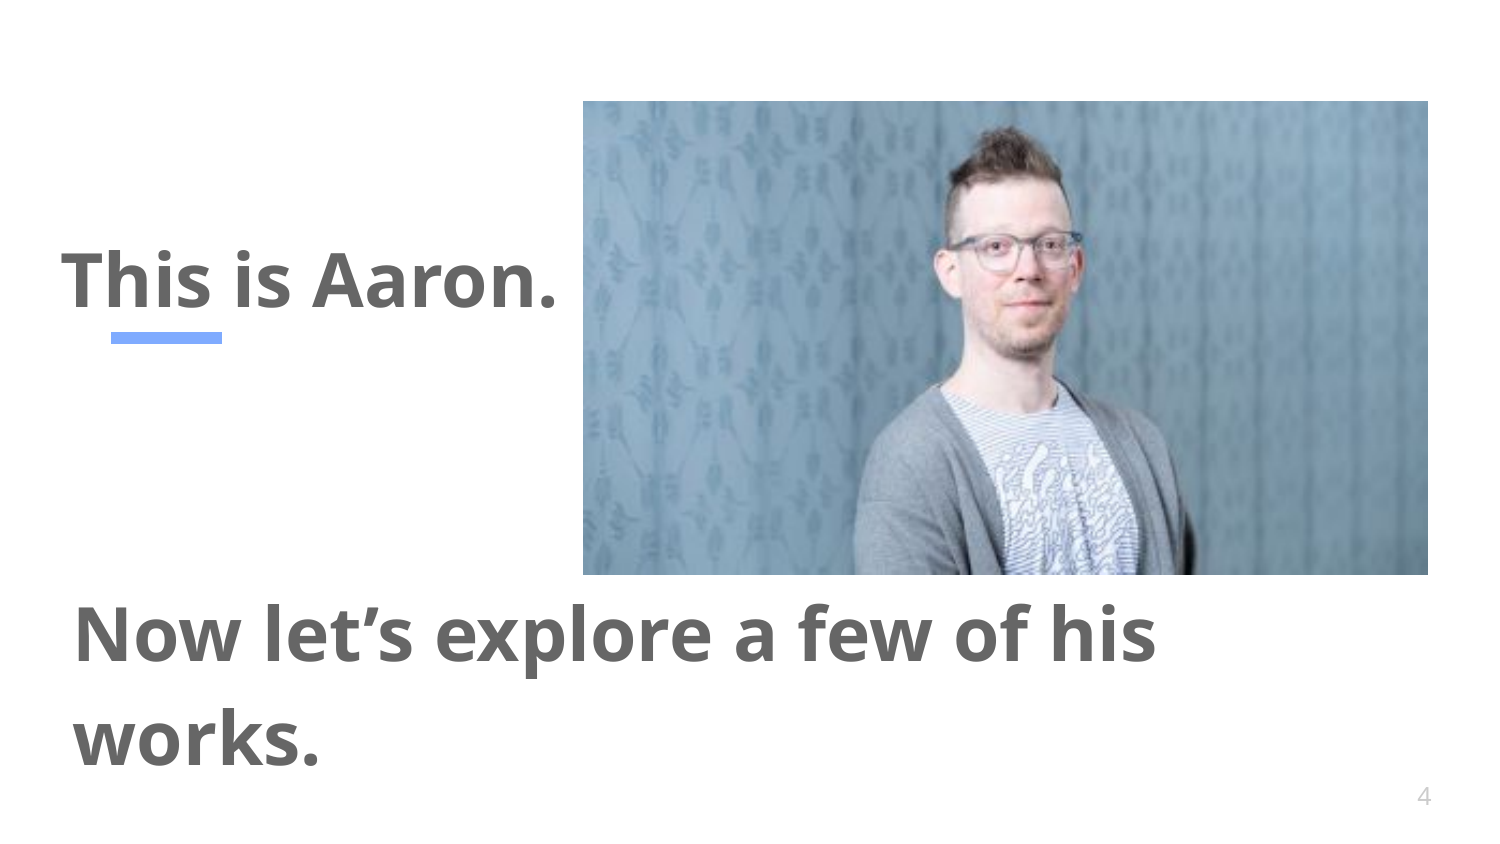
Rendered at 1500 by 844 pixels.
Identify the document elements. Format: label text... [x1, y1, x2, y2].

title This is Aaron. [45, 139, 578, 338]
picture [583, 100, 1429, 576]
title Now let’s explore a few of his works. [57, 596, 1403, 796]
slide_number ‹#› [1402, 764, 1493, 830]
